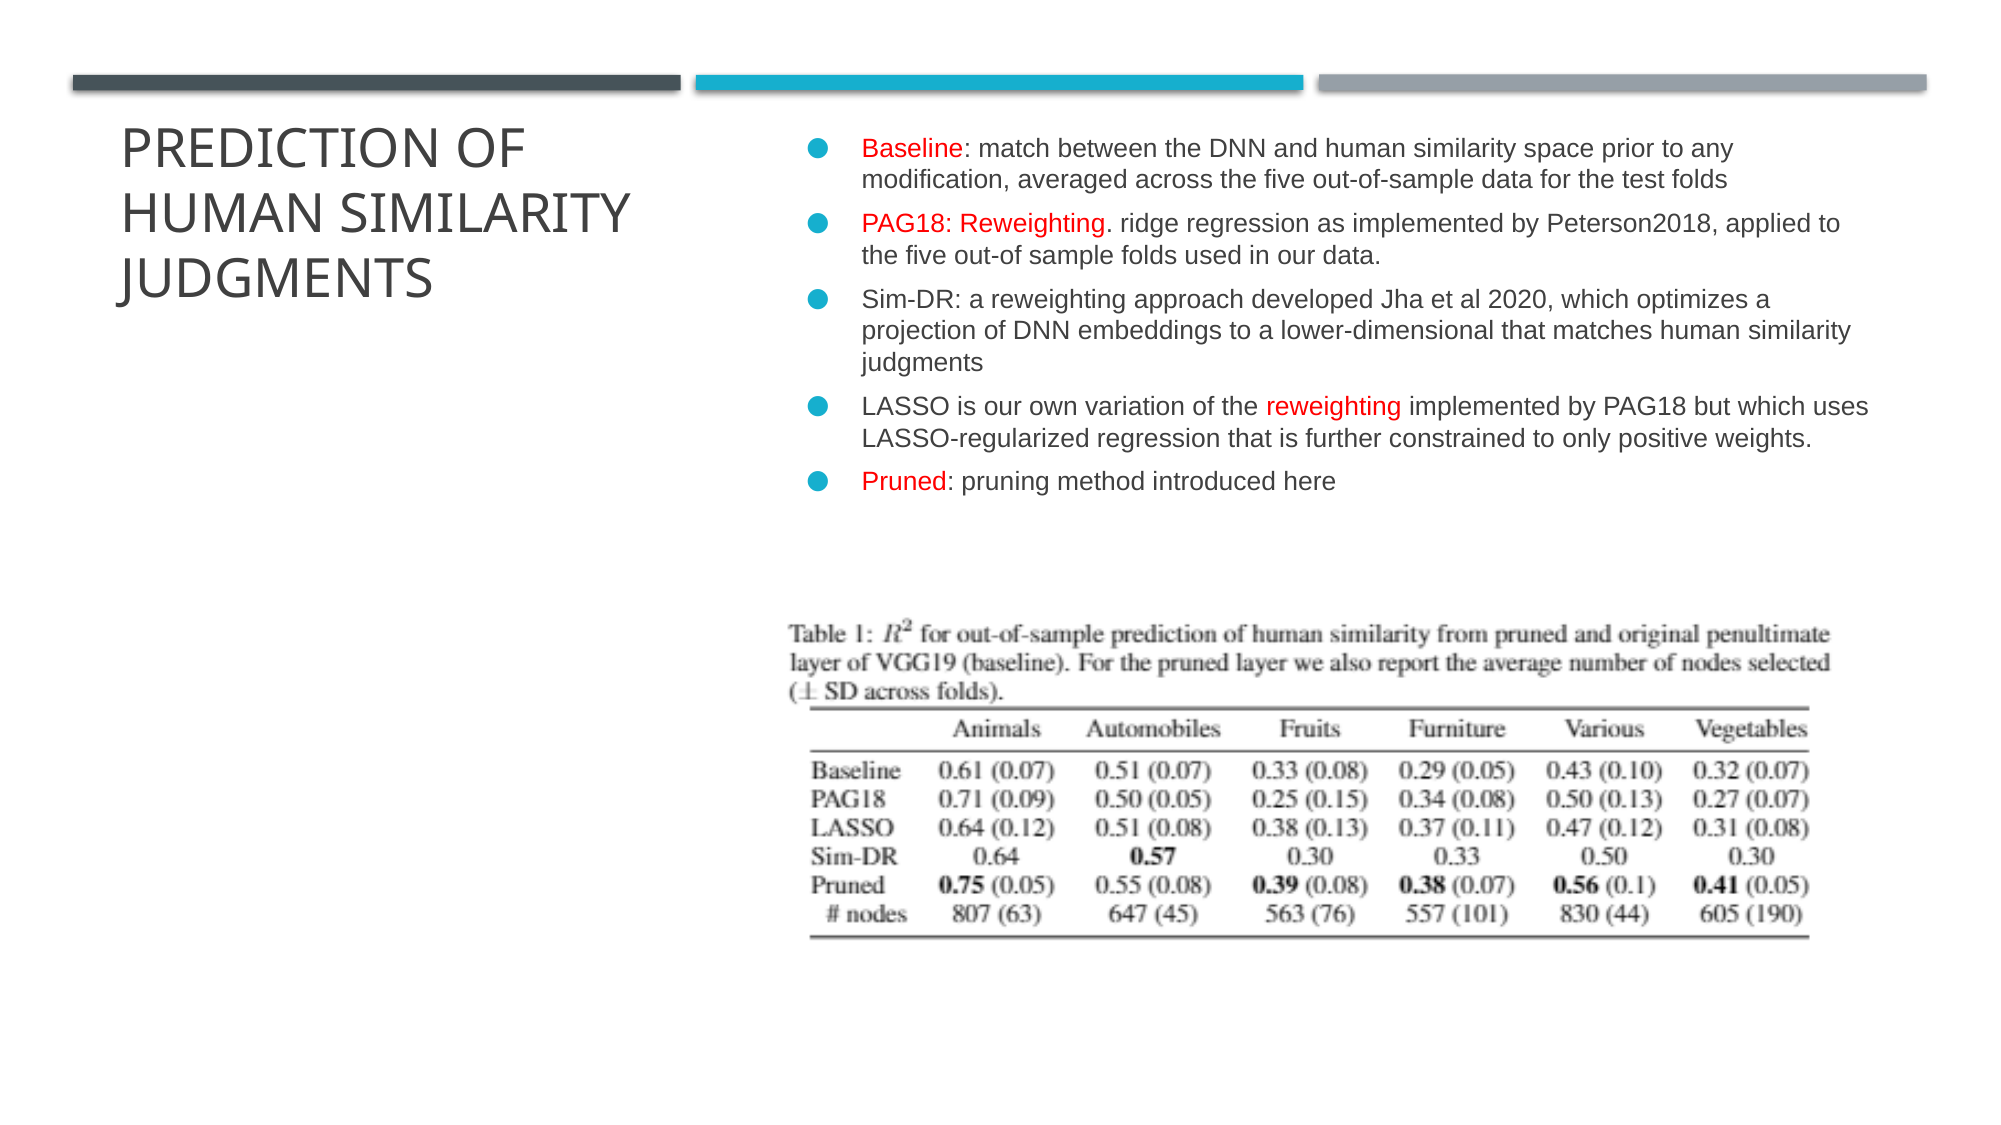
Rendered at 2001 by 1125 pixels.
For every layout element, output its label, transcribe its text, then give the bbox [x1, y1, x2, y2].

title Prediction of human similarity judgments [105, 105, 666, 963]
picture [772, 591, 1897, 980]
list Baseline: match between the DNN and human similarity space prior to any modification, averaged across the five out-of-sample data for the test folds PAG18: Reweighting. ridge regression as implemented by Peterson2018, applied to the five out-of sample folds used in our data. Sim-DR: a reweighting approach developed Jha et al 2020, which optimizes a projection of DNN embeddings to a lower-dimensional that matches human similarity judgments LASSO is our own variation of the reweighting implemented by PAG18 but which uses LASSO-regularized regression that is further constrained to only positive weights. Pruned: pruning method introduced here [773, 105, 1897, 522]
